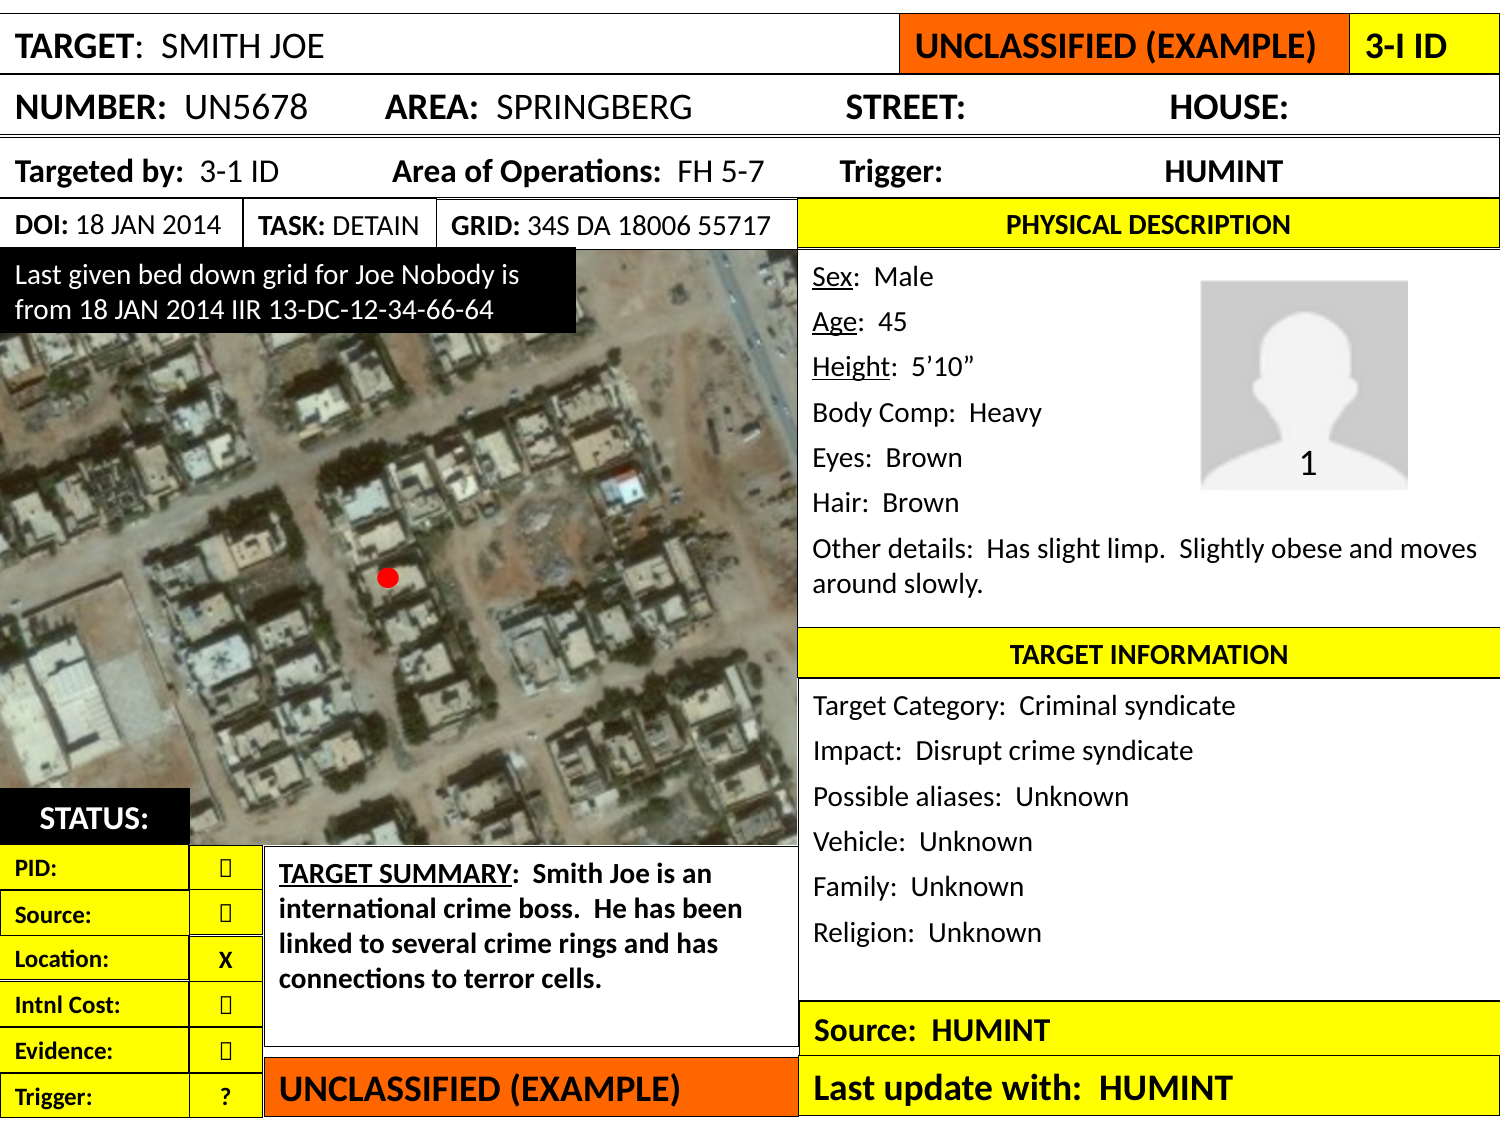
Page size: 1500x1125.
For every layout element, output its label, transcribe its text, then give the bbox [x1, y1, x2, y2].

picture [1199, 279, 1408, 503]
text_box UNCLASSIFIED (EXAMPLE) [264, 1057, 799, 1117]
text_box Evidence: [0, 1027, 189, 1073]
text_box PHYSICAL DESCRIPTION [797, 198, 1500, 248]
text_box  [189, 981, 263, 1027]
text_box Sex: Male Age: 45 Height: 5’10” Body Comp: Heavy Eyes: Brown Hair: Brown Other details: Has slight limp. Slightly obese and moves around slowly. [798, 249, 1500, 627]
text_box 3-I ID [1349, 13, 1500, 74]
text_box  [189, 1027, 263, 1073]
text_box UNCLASSIFIED (EXAMPLE) [899, 13, 1349, 74]
text_box PID: [0, 853, 189, 890]
text_box  [189, 854, 263, 889]
text_box GRID: 34S DA 18006 55717 [436, 199, 798, 249]
text_box TARGET: SMITH JOE [0, 13, 899, 74]
text_box NUMBER: UN5678 AREA: SPRINGBERG STREET: HOUSE: [0, 74, 1500, 135]
text_box X [189, 936, 263, 981]
text_box TASK: DETAIN [243, 198, 437, 247]
text_box Trigger: [0, 1073, 190, 1118]
text_box TARGET INFORMATION [802, 627, 1500, 678]
text_box Source: [0, 890, 190, 936]
text_box Targeted by: 3-1 ID Area of Operations: FH 5-7 Trigger: HUMINT [0, 137, 1500, 198]
text_box Source: HUMINT [799, 1001, 1500, 1055]
text_box DOI: 18 JAN 2014 [0, 198, 243, 247]
text_box Intnl Cost: [0, 981, 189, 1027]
text_box Location: [0, 935, 189, 980]
text_box  [189, 889, 263, 935]
text_box TARGET SUMMARY: Smith Joe is an international crime boss. He has been linked to several crime rings and has connections to terror cells. [264, 852, 799, 1047]
text_box ? [190, 1073, 263, 1118]
text_box Target Category: Criminal syndicate Impact: Disrupt crime syndicate Possible aliases: Unknown Vehicle: Unknown Family: Unknown Religion: Unknown [799, 678, 1500, 1001]
text_box Last update with: HUMINT [798, 1055, 1500, 1116]
picture [0, 249, 798, 845]
